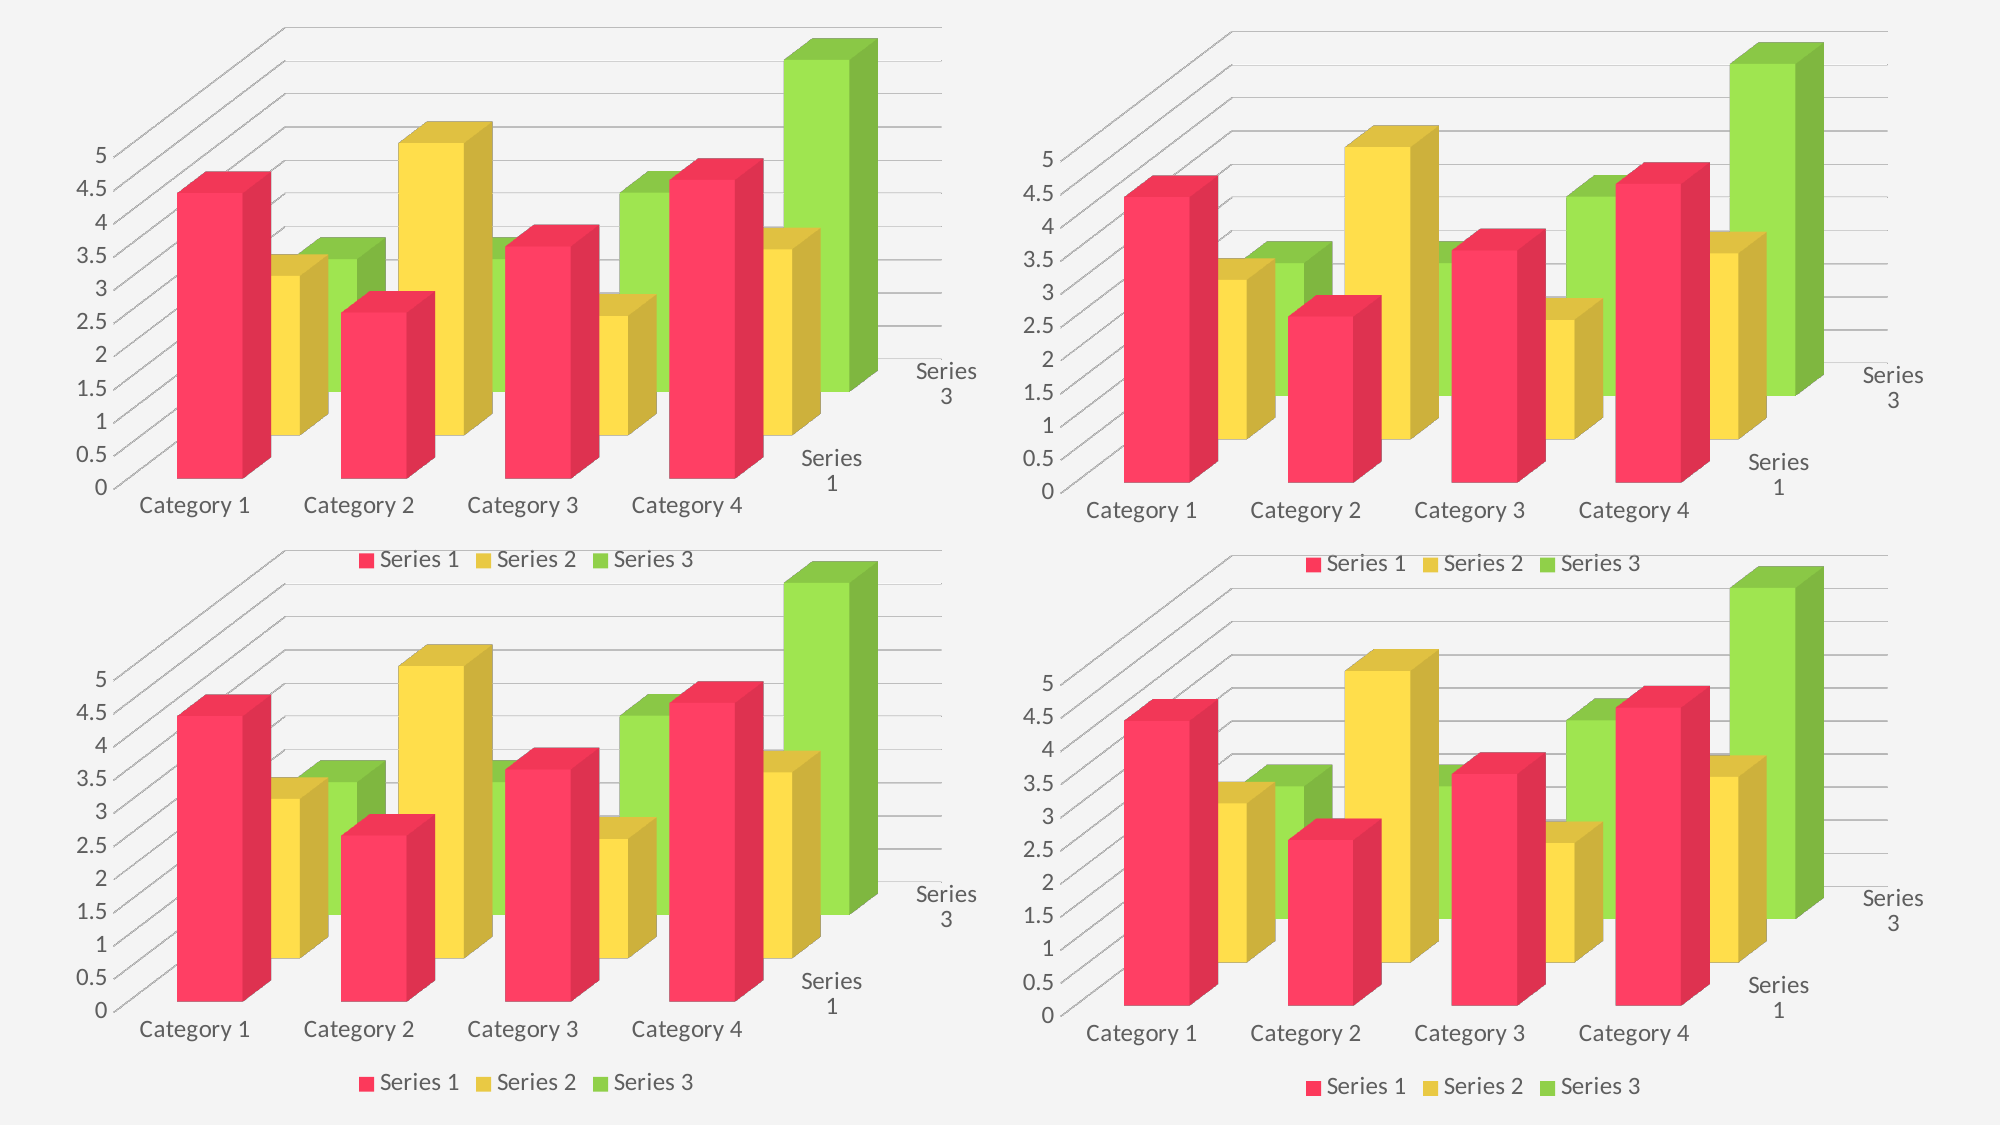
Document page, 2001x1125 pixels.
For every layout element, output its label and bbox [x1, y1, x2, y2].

chart [53, 16, 1947, 1108]
